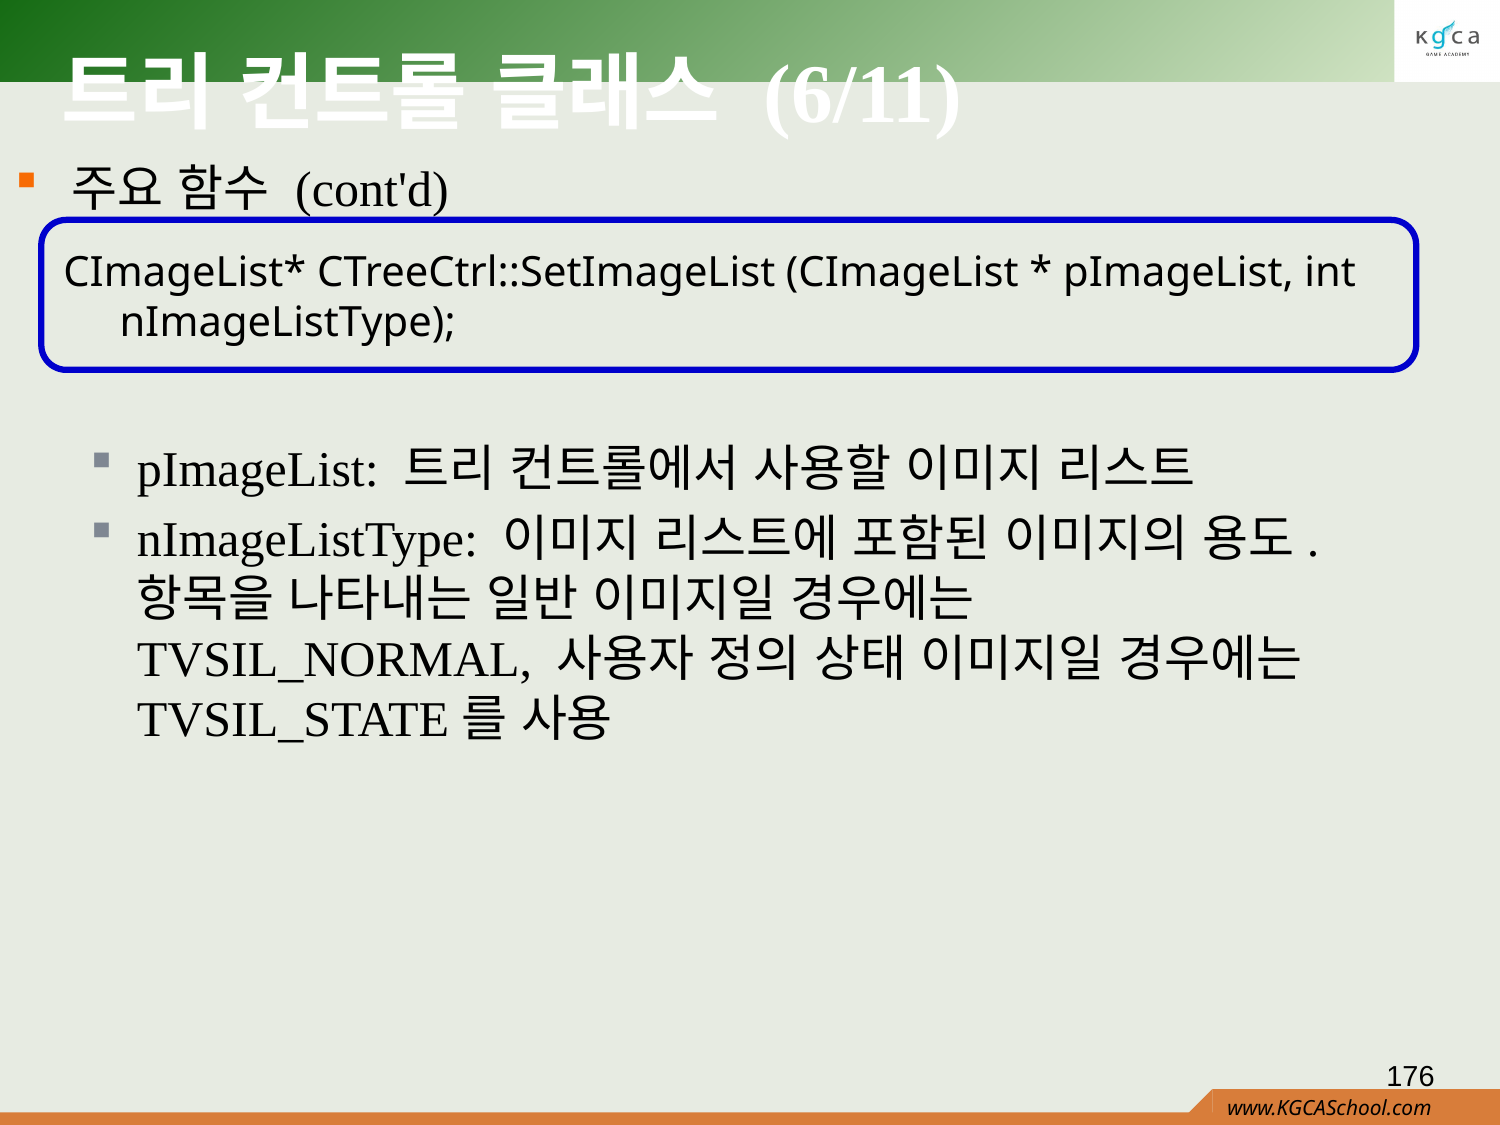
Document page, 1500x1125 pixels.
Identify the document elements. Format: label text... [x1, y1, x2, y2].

list 주요 함수 (cont'd) pImageList: 트리 컨트롤에서 사용할 이미지 리스트 nImageListType: 이미지 리스트에 포함된 이미지의 용도. 항목을 나타내는 일반 이미지일 경우에는 TVSIL_NORMAL, 사용자 정의 상태 이미지일 경우에는 TVSIL_STATE를 사용 [0, 148, 1407, 1040]
slide_number 176 [1137, 1049, 1451, 1101]
text_box CImageList* CTreeCtrl::SetImageList (CImageList * pImageList, int nImageListType); [41, 219, 1417, 370]
picture [1394, 0, 1500, 82]
title 트리 컨트롤 클래스 (6/11) [46, 23, 1454, 155]
